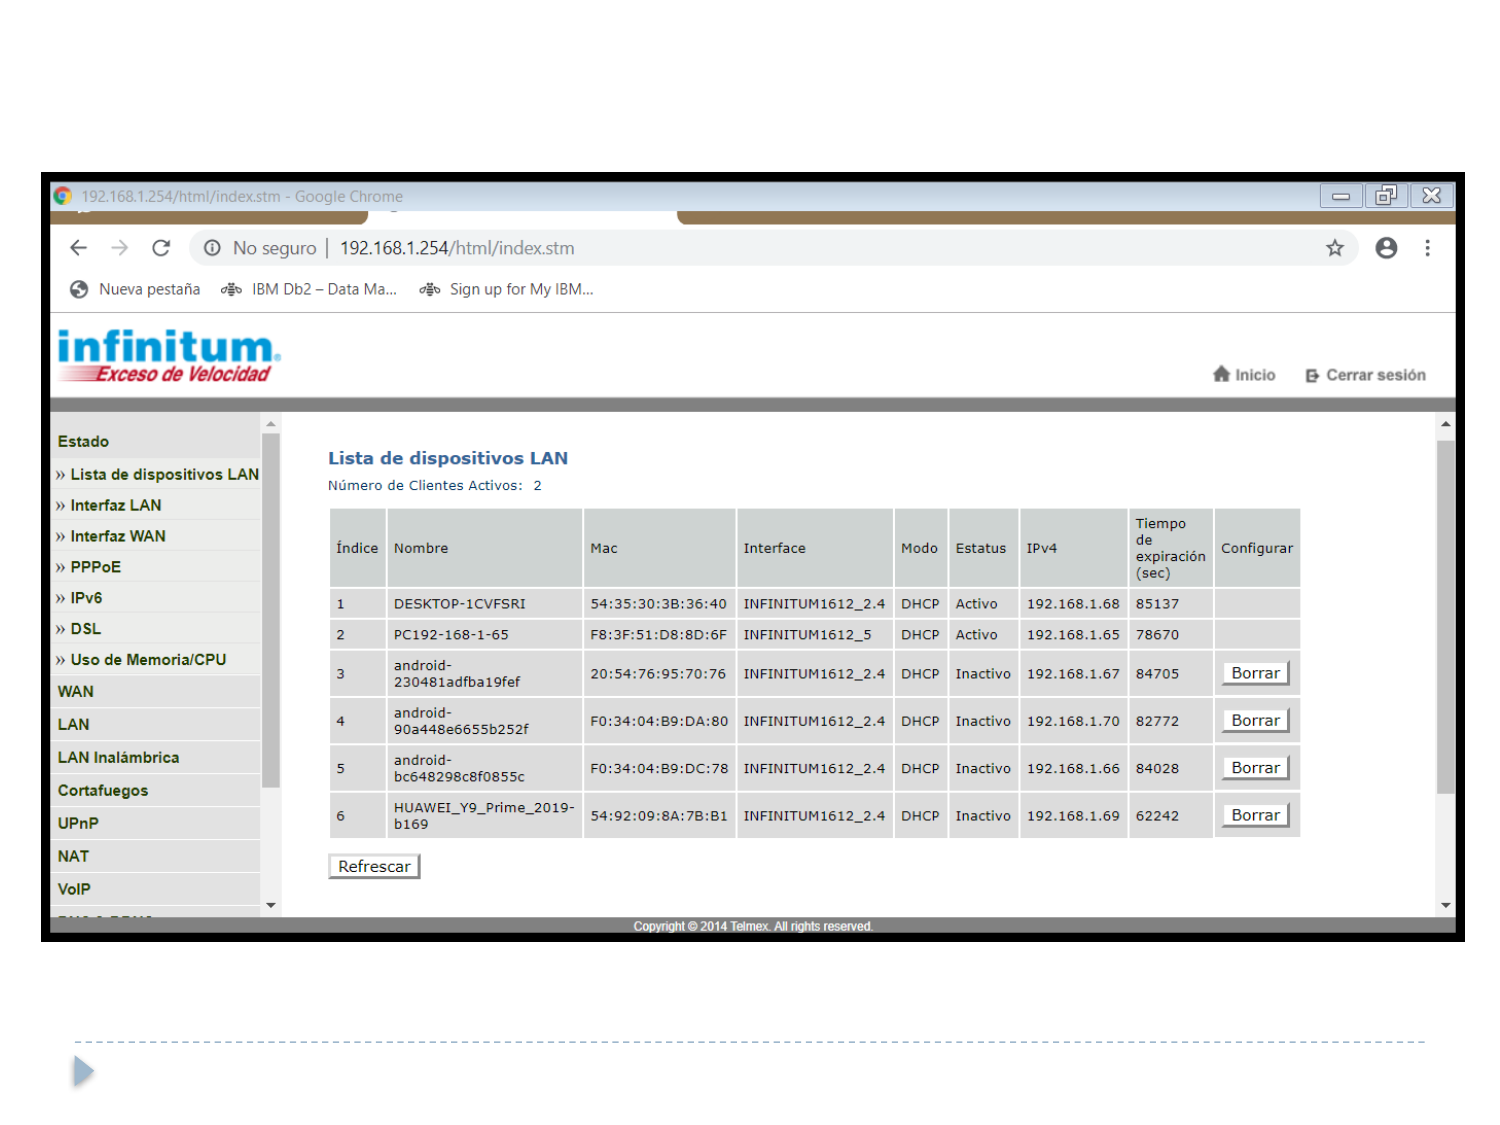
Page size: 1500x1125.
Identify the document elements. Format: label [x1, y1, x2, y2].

picture [41, 172, 1465, 943]
